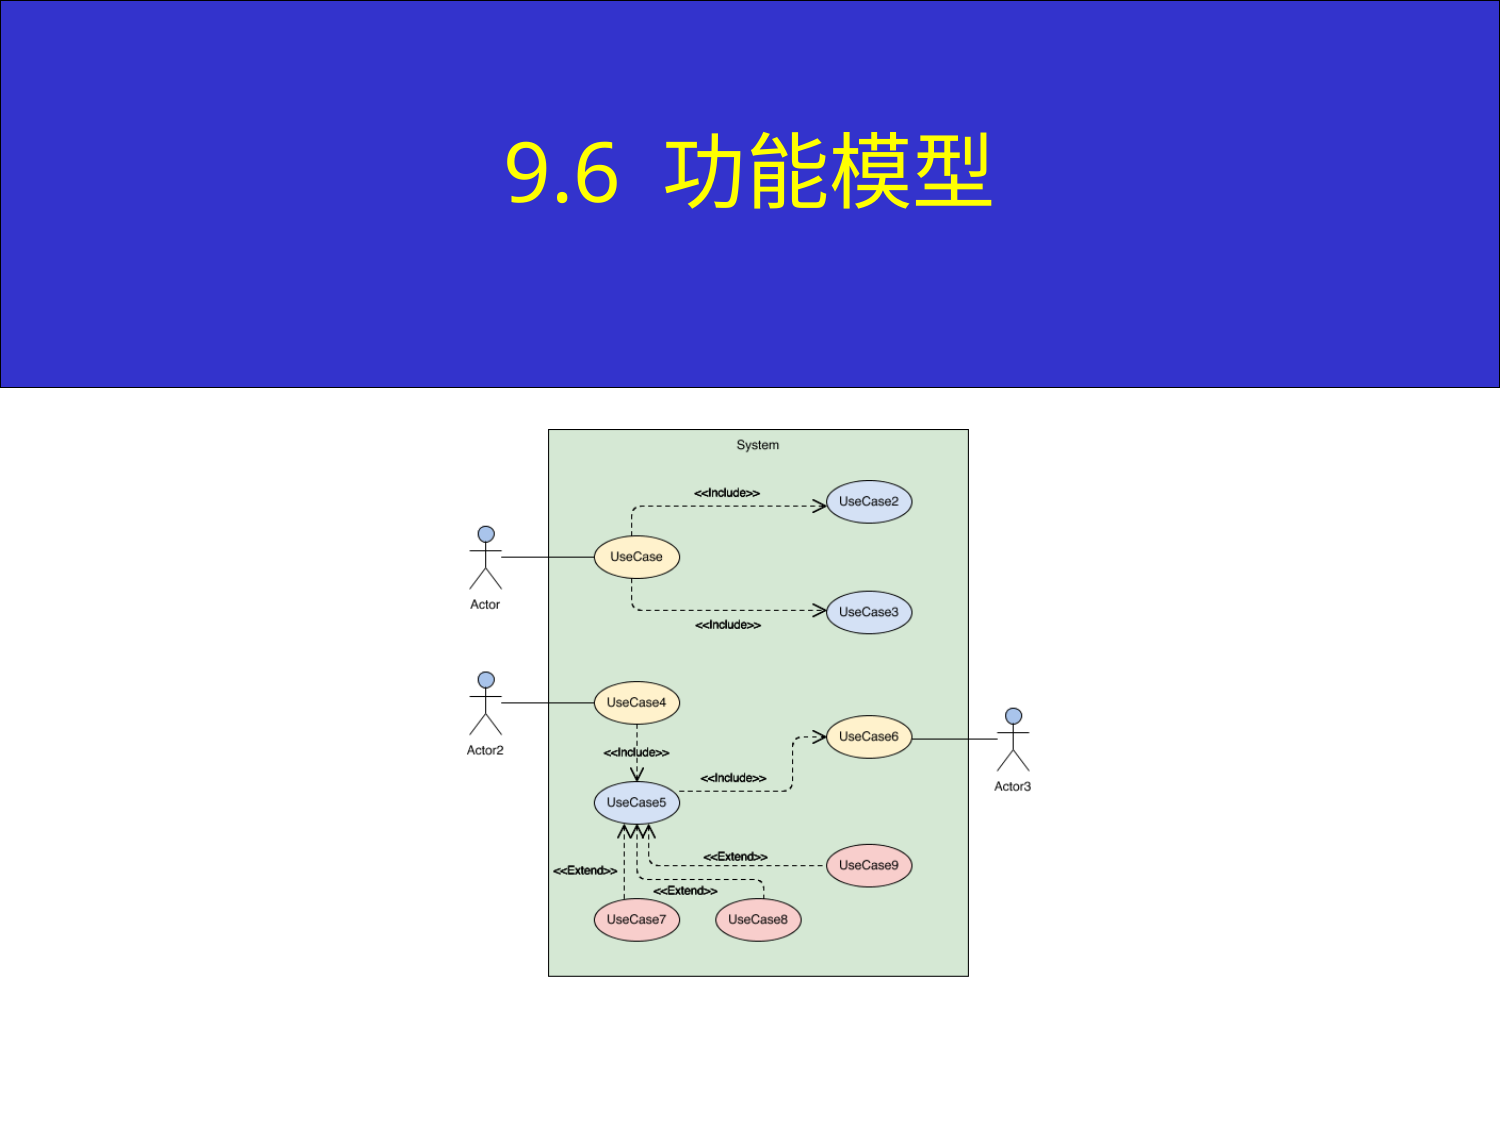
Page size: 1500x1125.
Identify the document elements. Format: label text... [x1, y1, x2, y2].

title 9.6 功能模型 [112, 74, 1388, 263]
picture [466, 428, 1034, 980]
